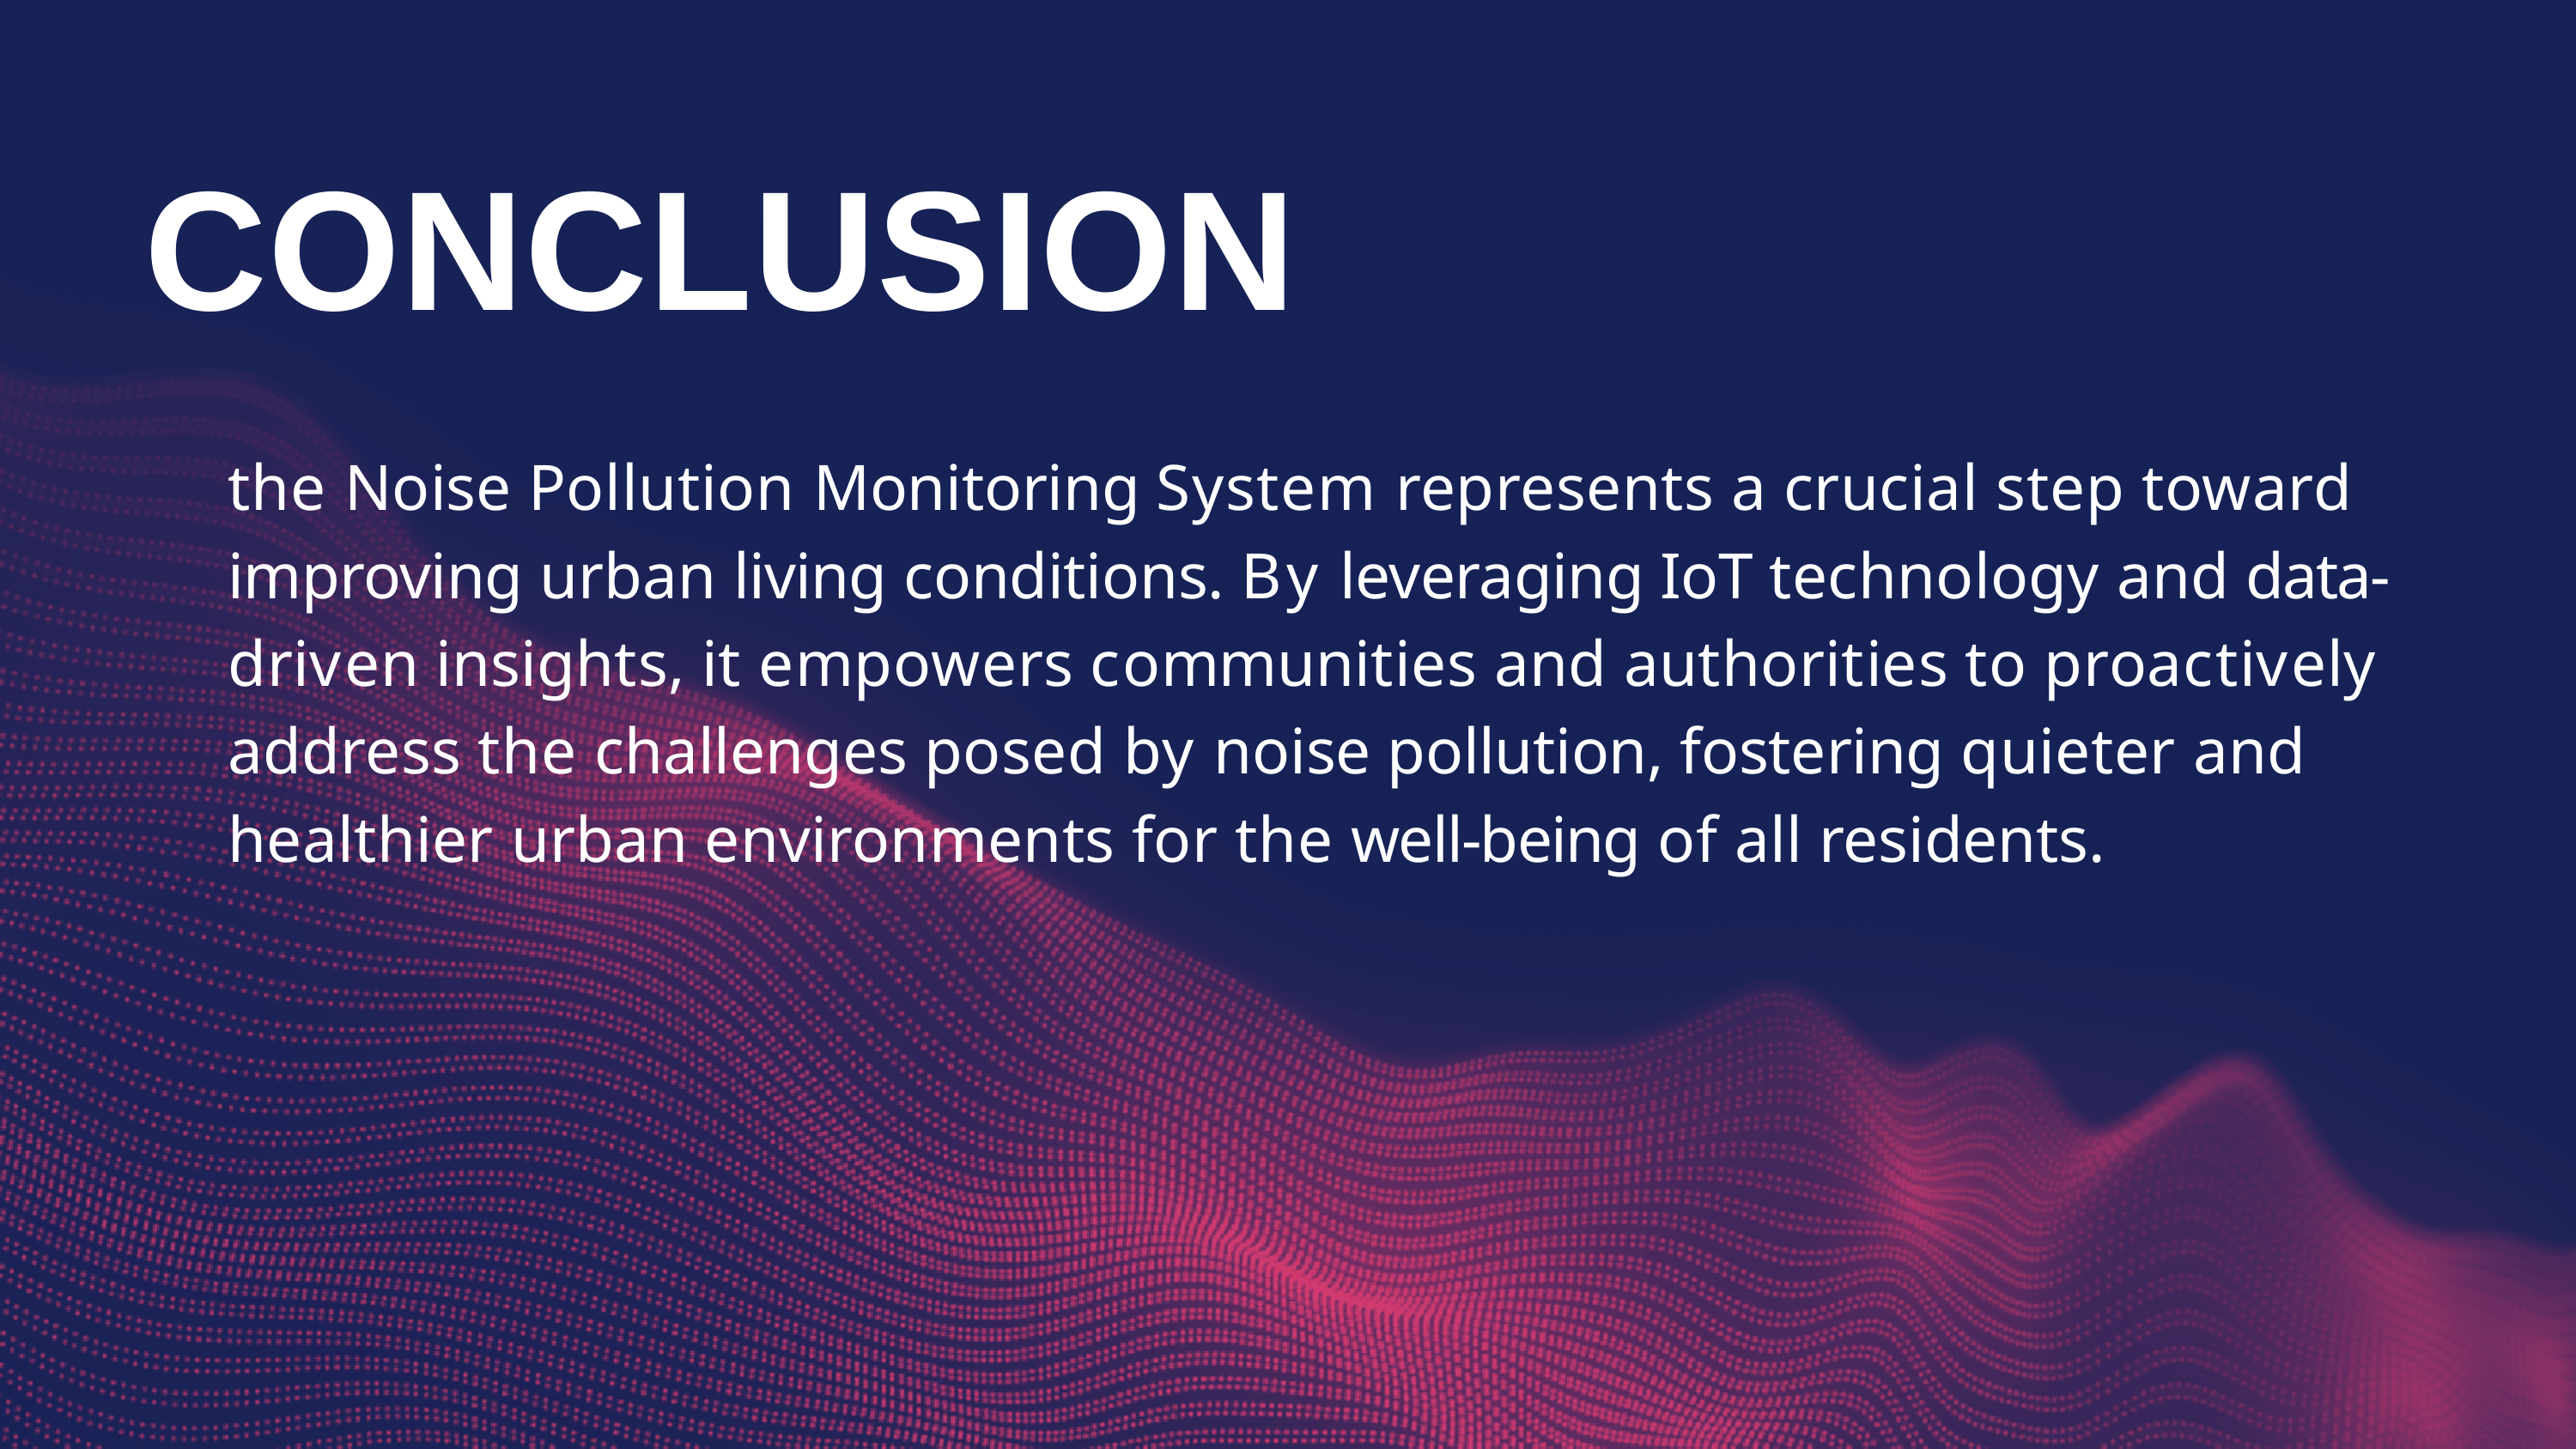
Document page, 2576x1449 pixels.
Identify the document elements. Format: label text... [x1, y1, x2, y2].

title CONCLUSION [143, 138, 1302, 383]
picture [0, 0, 2576, 1449]
text_box the Noise Pollution Monitoring System represents a crucial step toward improving urban living conditions. By leveraging IoT technology and data- driven insights, it empowers communities and authorities to proactively address the challenges posed by noise pollution, fostering quieter and healthier urban environments for the well-being of all residents. [226, 433, 2446, 875]
